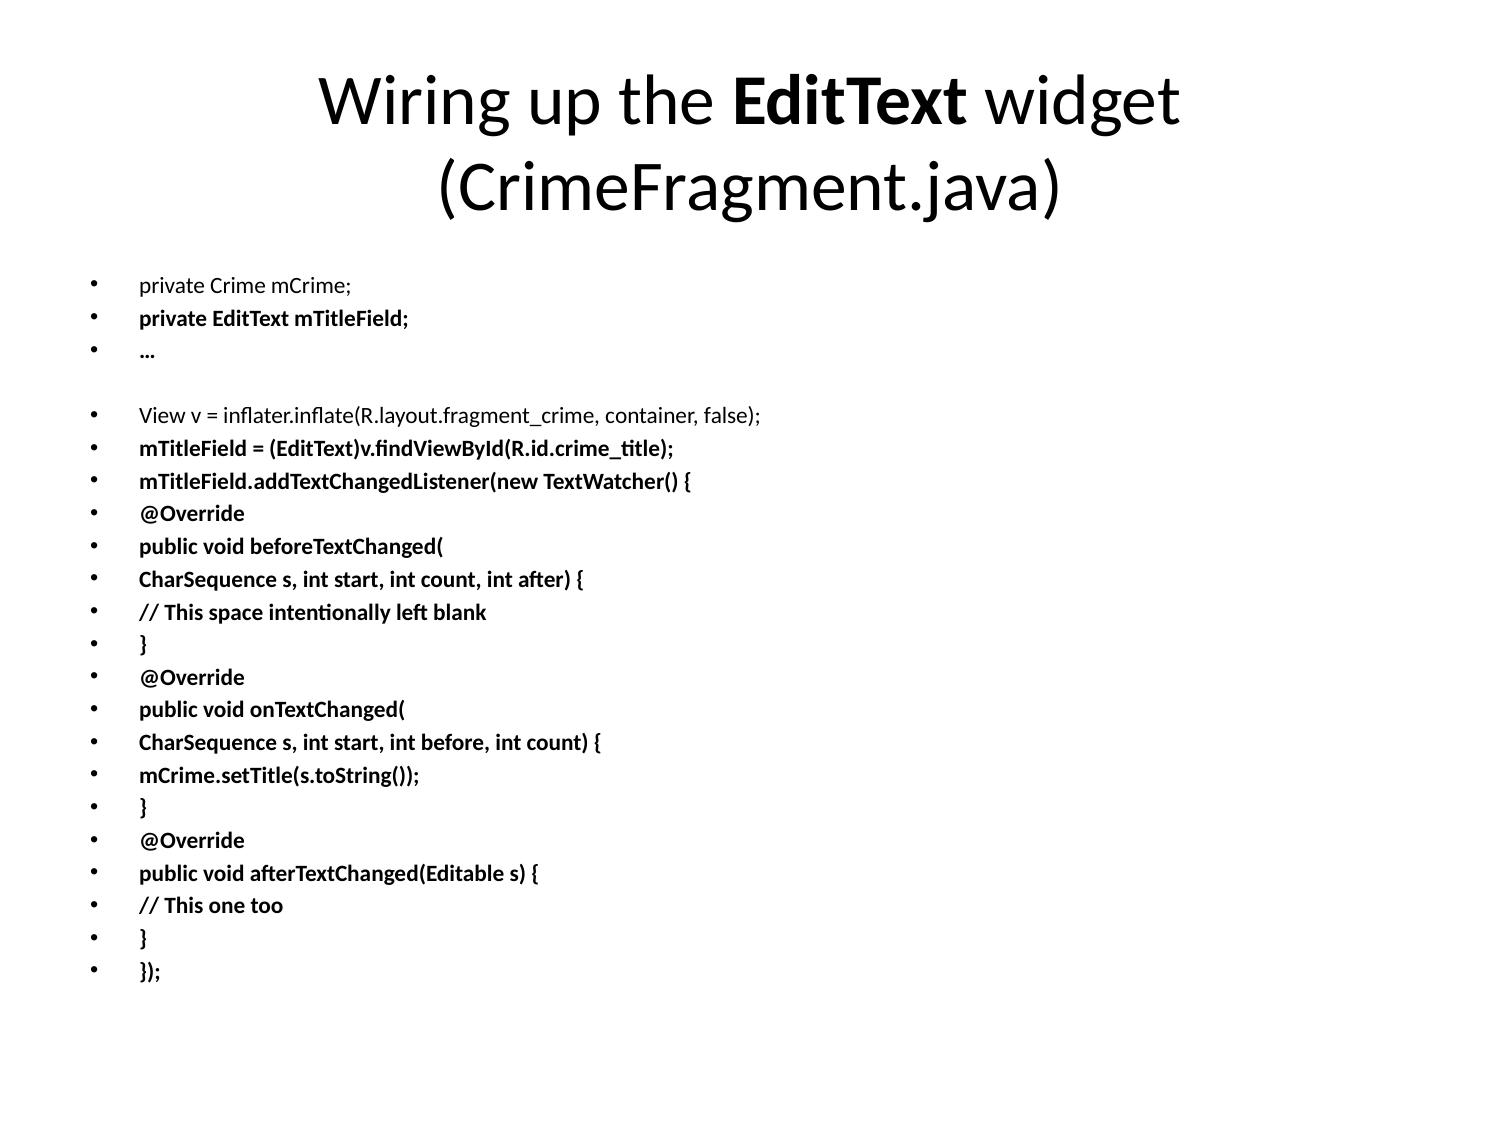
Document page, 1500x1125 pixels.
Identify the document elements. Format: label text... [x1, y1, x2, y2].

title Wiring up the EditText widget (CrimeFragment.java) [75, 45, 1425, 233]
list private Crime mCrime; private EditText mTitleField; … View v = inflater.inflate(R.layout.fragment_crime, container, false); mTitleField = (EditText)v.findViewById(R.id.crime_title); mTitleField.addTextChangedListener(new TextWatcher() { @Override public void beforeTextChanged( CharSequence s, int start, int count, int after) { // This space intentionally left blank } @Override public void onTextChanged( CharSequence s, int start, int before, int count) { mCrime.setTitle(s.toString()); } @Override public void afterTextChanged(Editable s) { // This one too } }); [75, 262, 1425, 1005]
